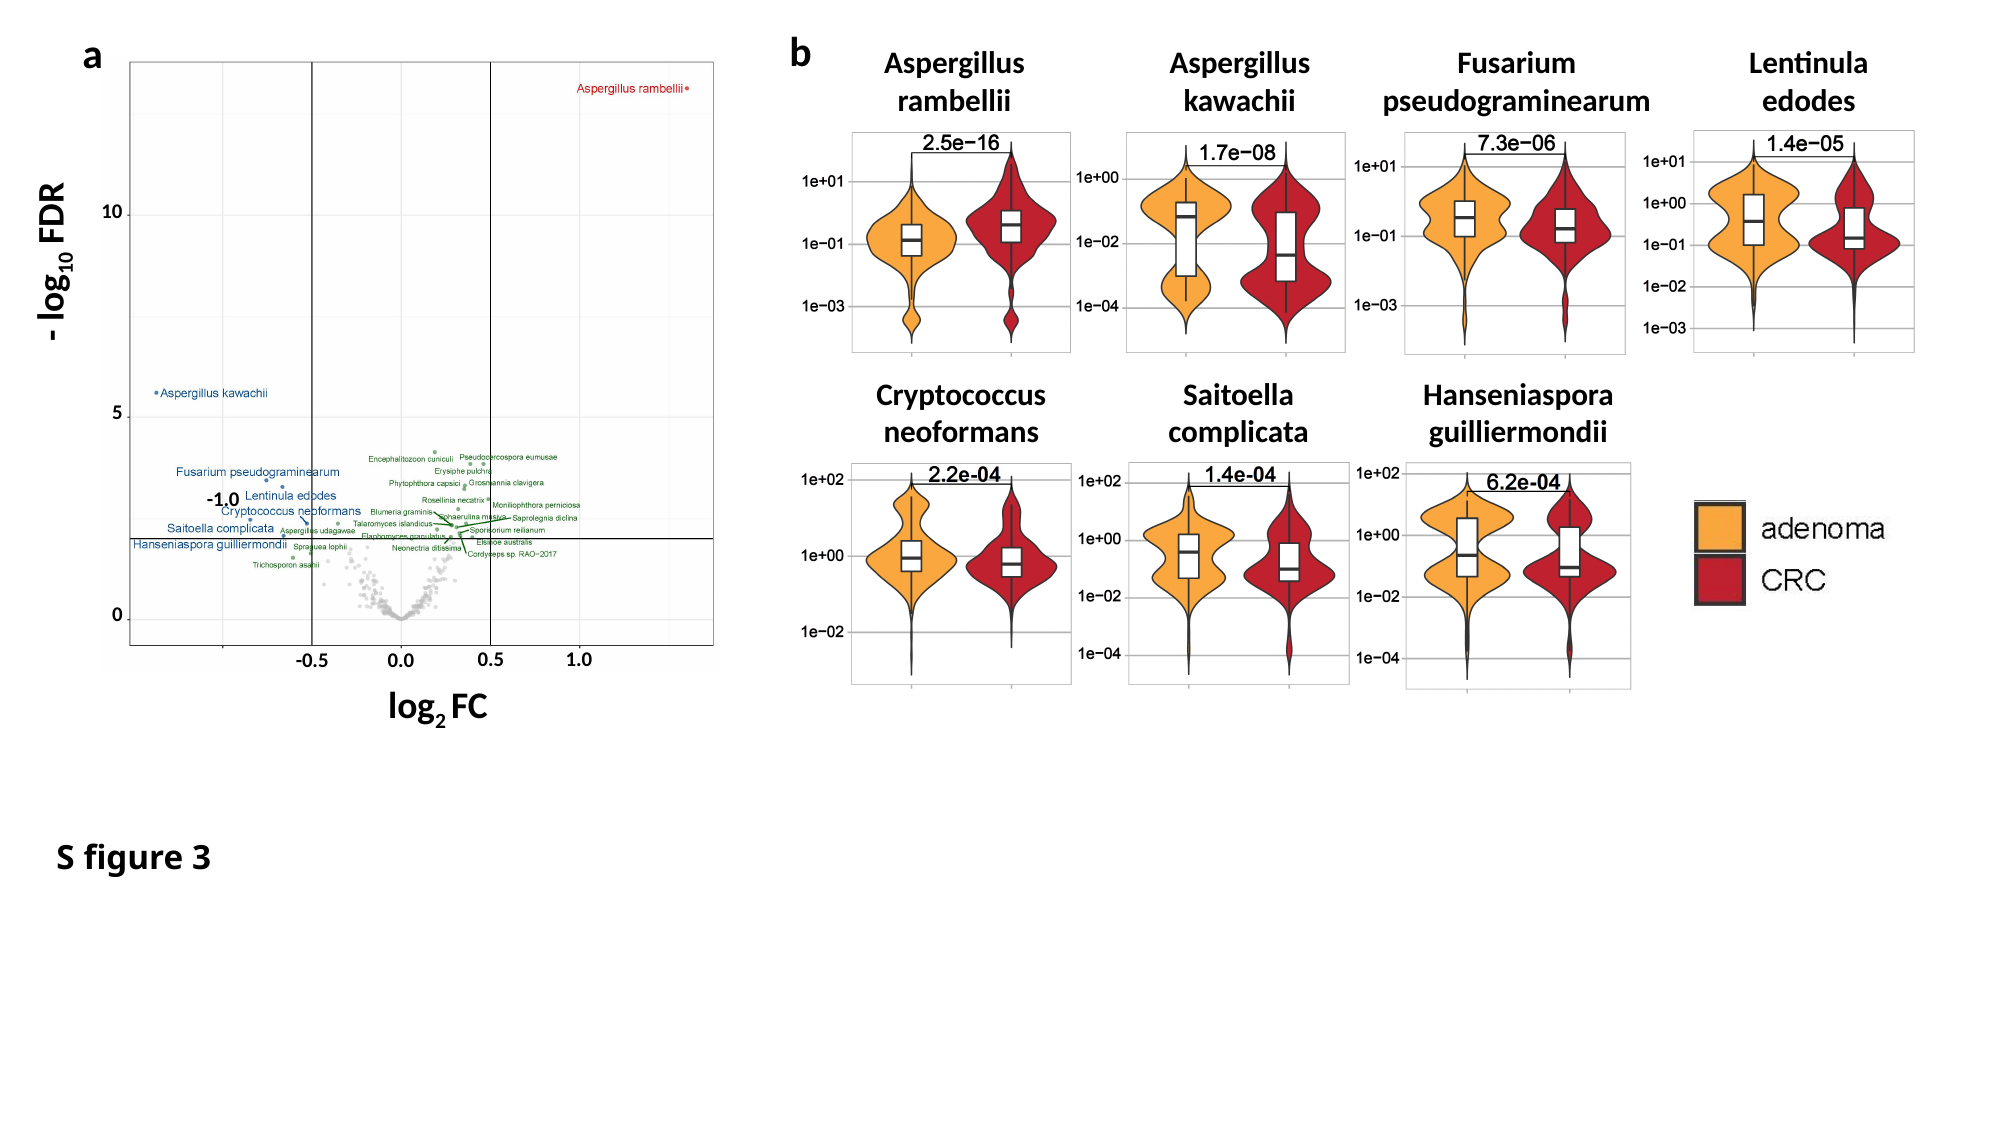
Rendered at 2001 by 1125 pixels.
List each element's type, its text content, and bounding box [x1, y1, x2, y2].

text_box S figure 3 [41, 828, 1920, 884]
text_box a [67, 19, 118, 57]
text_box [18, 57, 718, 735]
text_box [789, 35, 1932, 707]
text_box b [774, 17, 827, 83]
